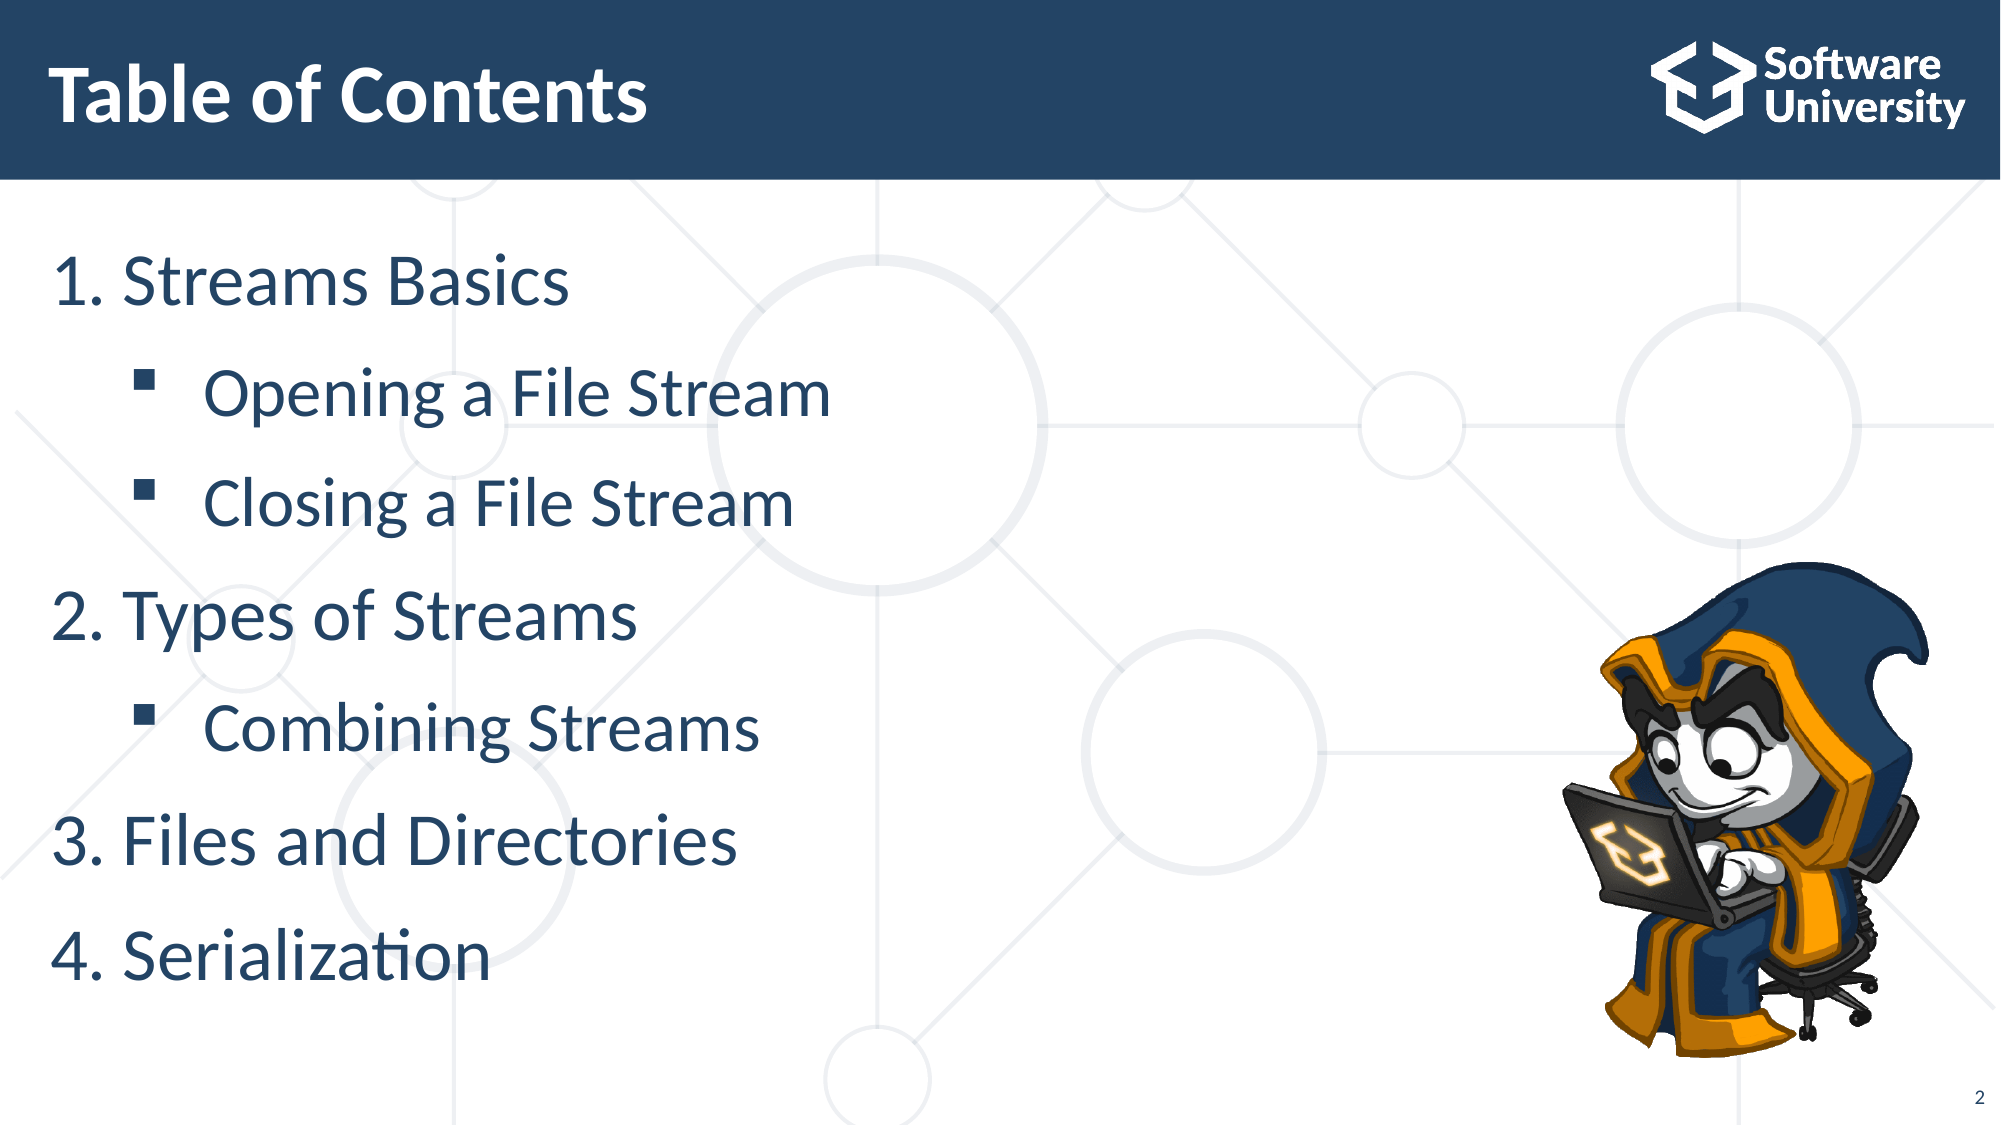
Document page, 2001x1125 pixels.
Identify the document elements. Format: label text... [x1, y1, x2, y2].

picture [1561, 559, 1931, 1059]
title Table of Contents [31, 16, 1625, 162]
list Streams Basics Opening a File Stream Closing a File Stream Types of Streams Combining Streams Files and Directories Serialization [32, 224, 1517, 1080]
picture [1651, 41, 1966, 134]
slide_number 2 [1939, 1067, 2000, 1117]
